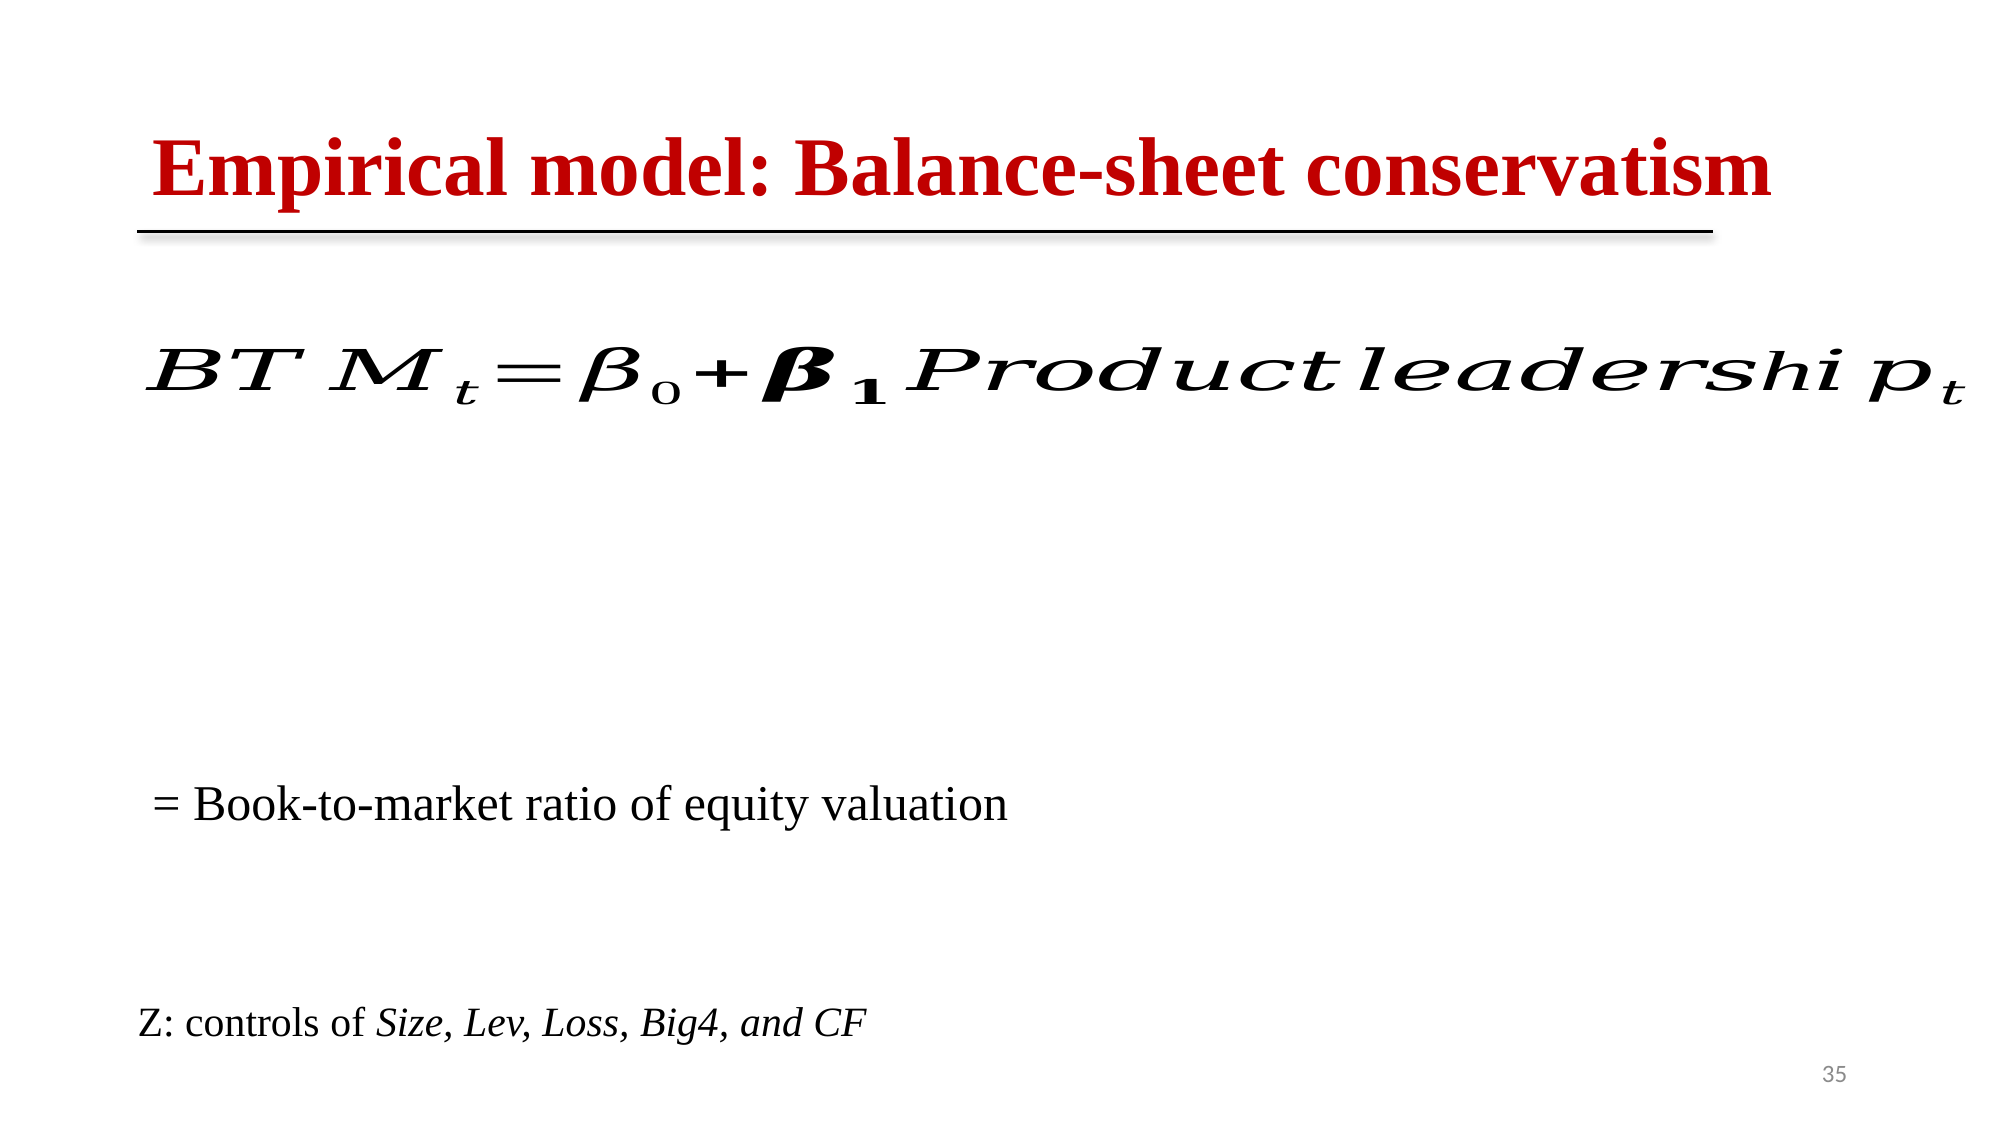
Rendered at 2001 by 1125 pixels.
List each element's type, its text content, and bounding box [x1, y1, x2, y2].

title Empirical model: Balance-sheet conservatism [137, 59, 1863, 278]
text_box Z: controls of Size, Lev, Loss, Big4, and CF [123, 937, 1863, 1053]
slide_number 35 [1412, 1053, 1863, 1103]
